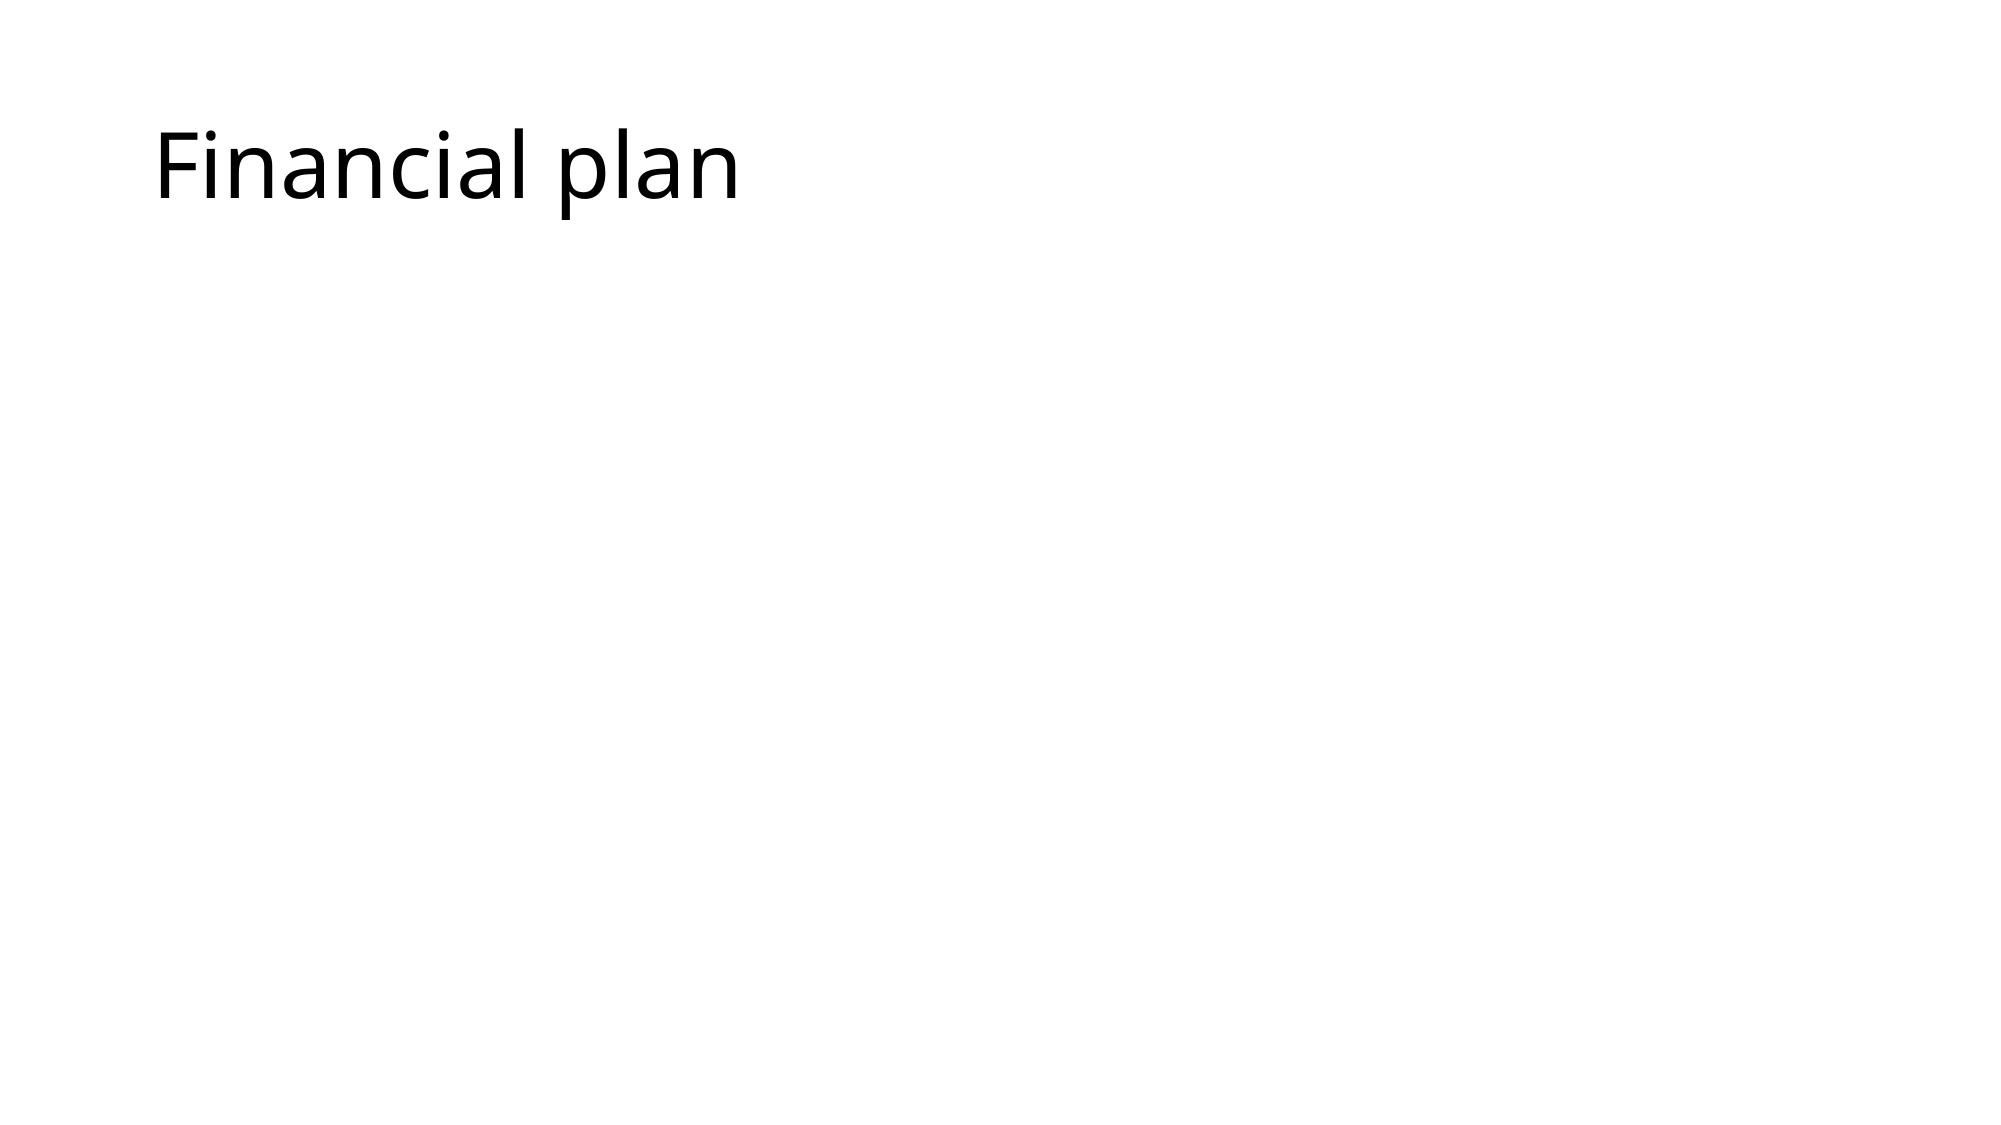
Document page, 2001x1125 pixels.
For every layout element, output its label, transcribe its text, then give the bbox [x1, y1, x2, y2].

title Financial plan [137, 59, 1863, 278]
